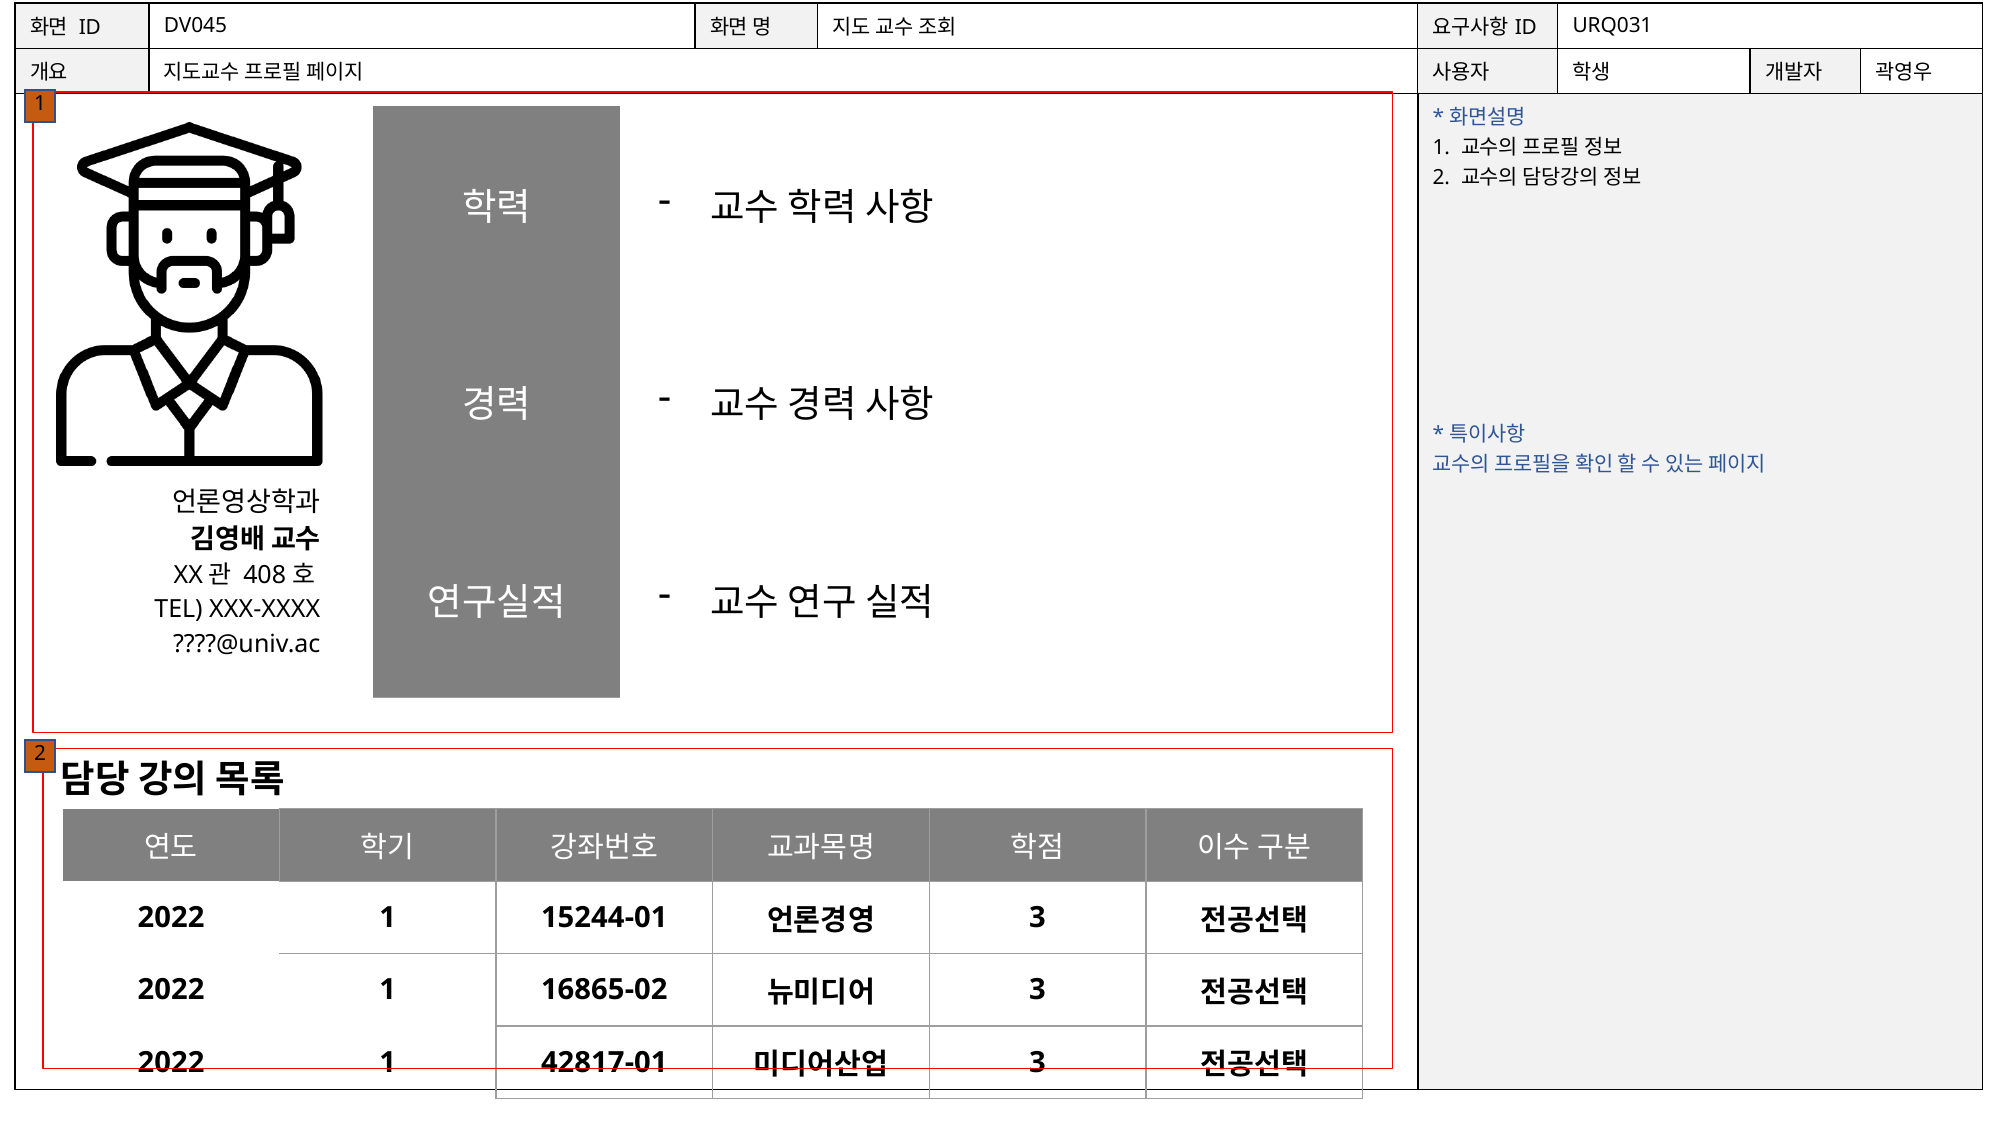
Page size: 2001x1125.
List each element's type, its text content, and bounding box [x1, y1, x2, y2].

table_header 요구사항ID [1418, 4, 1557, 48]
table_cell 3 [930, 1069, 1145, 1098]
table_cell 2022 [63, 1069, 279, 1099]
text_box 1 [25, 89, 55, 122]
table_cell 1 [279, 1069, 495, 1099]
table_cell 개요 [16, 49, 148, 93]
picture [17, 122, 361, 466]
table_cell 42817-01 [497, 1069, 712, 1098]
table_header 화면 명 [696, 4, 817, 48]
table_cell [16, 94, 1417, 1089]
table_cell 학생 [1558, 49, 1749, 93]
table_cell 지도교수 프로필 페이지 [150, 49, 1417, 93]
table_cell 미디어산업 [713, 1069, 929, 1098]
text_box [33, 92, 1393, 733]
table_header URQ031 [1558, 4, 1982, 48]
table_header 화면 ID [16, 4, 148, 48]
table_cell 사용자 [1418, 49, 1557, 93]
table_header DV045 [150, 4, 694, 48]
text_box [43, 748, 1393, 1069]
table_cell 곽영우 [1861, 49, 1982, 93]
table_cell *화면설명 1. 교수의 프로필 정보 2. 교수의 담당강의 정보 *특이사항 교수의 프로필을 확인 할 수 있는 페이지 [1419, 94, 1982, 1089]
text_box 언론영상학과 김영배 교수 XX관 408호 TEL) XXX-XXXX ????@univ.ac [22, 477, 33, 710]
text_box 2 [25, 739, 55, 773]
table_cell 전공선택 [1147, 1069, 1362, 1098]
table_header 지도 교수 조회 [818, 4, 1417, 48]
table_cell 개발자 [1751, 49, 1860, 93]
